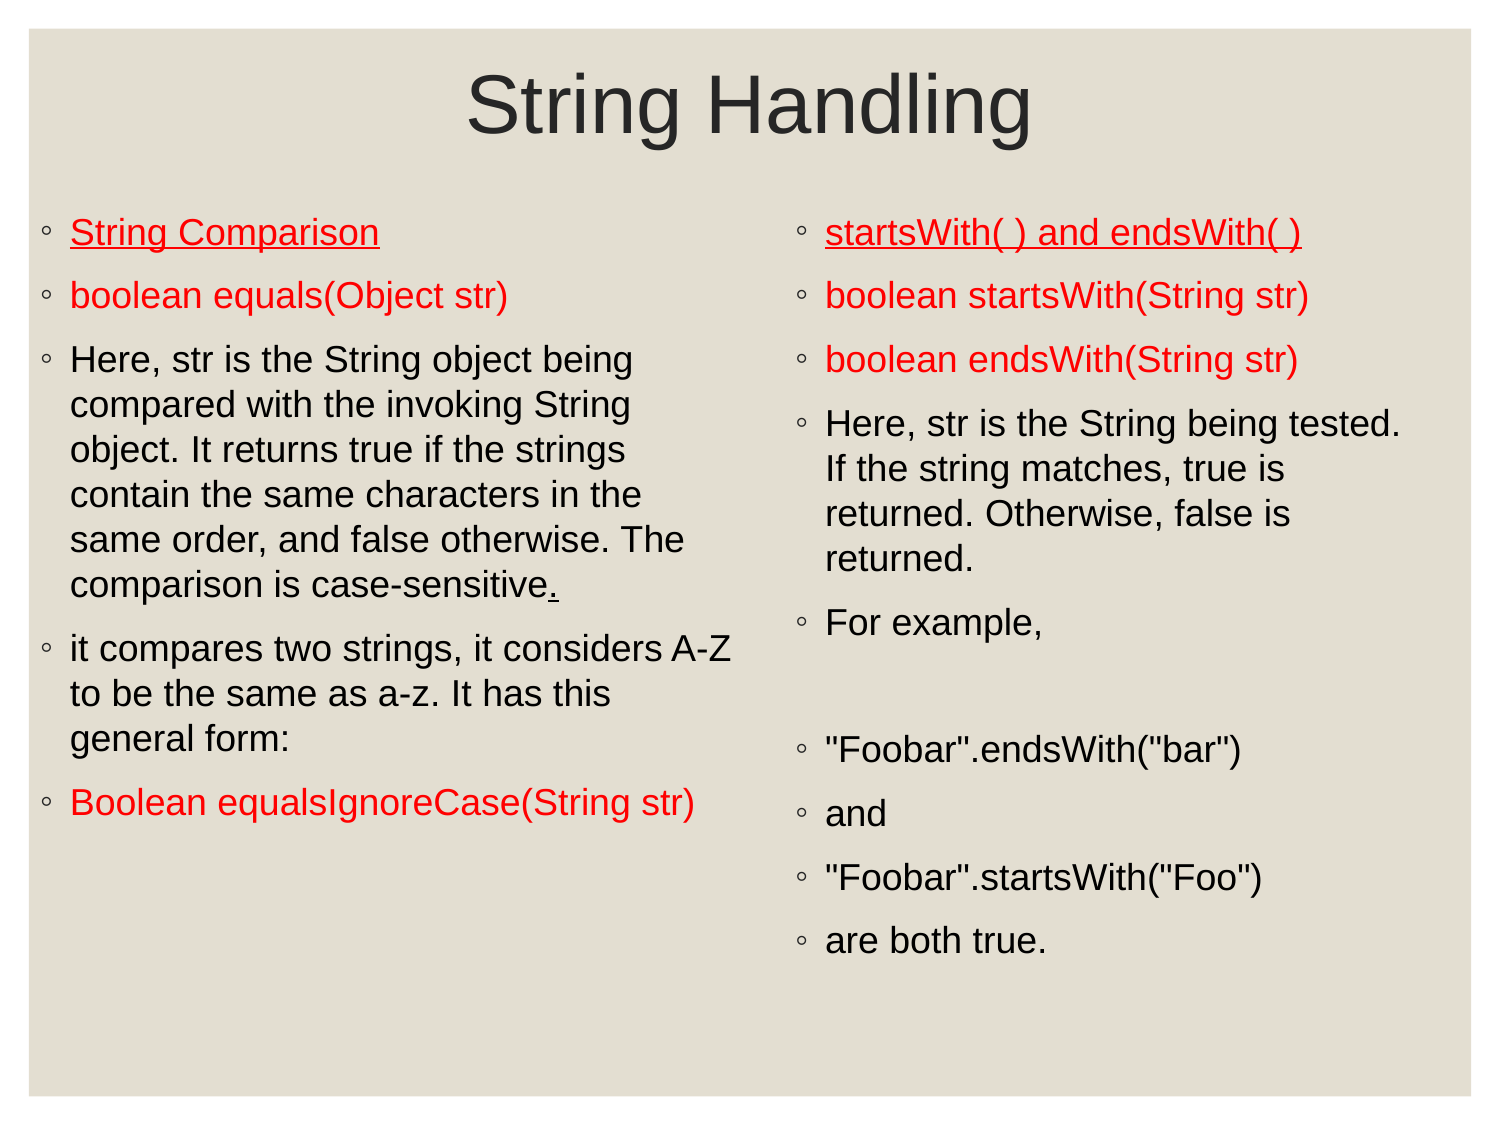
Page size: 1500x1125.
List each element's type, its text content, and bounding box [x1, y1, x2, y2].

list String Comparison boolean equals(Object str) Here, str is the String object being compared with the invoking String object. It returns true if the strings contain the same characters in the same order, and false otherwise. The comparison is case-sensitive. it compares two strings, it considers A-Z to be the same as a-z. It has this general form: Boolean equalsIgnoreCase(String str) [24, 200, 750, 1063]
list startsWith( ) and endsWith( ) boolean startsWith(String str) boolean endsWith(String str) Here, str is the String being tested. If the string matches, true is returned. Otherwise, false is returned. For example, "Foobar".endsWith("bar") and "Foobar".startsWith("Foo") are both true. [780, 200, 1438, 1063]
title String Handling [120, 37, 1380, 175]
